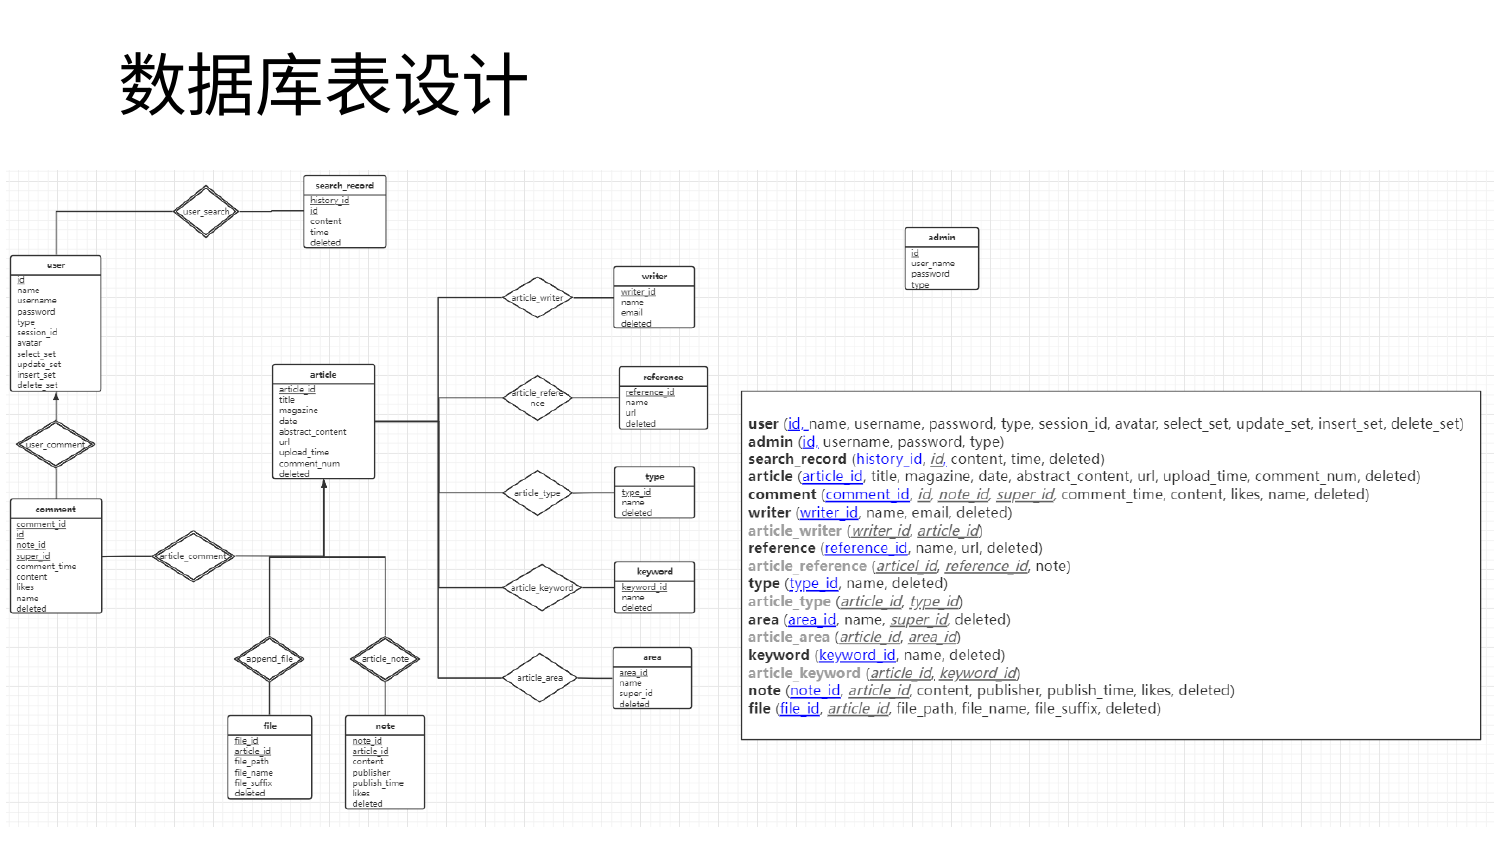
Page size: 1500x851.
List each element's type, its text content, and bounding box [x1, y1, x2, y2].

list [6, 170, 1494, 828]
title 数据库表设计 [103, 5, 551, 170]
